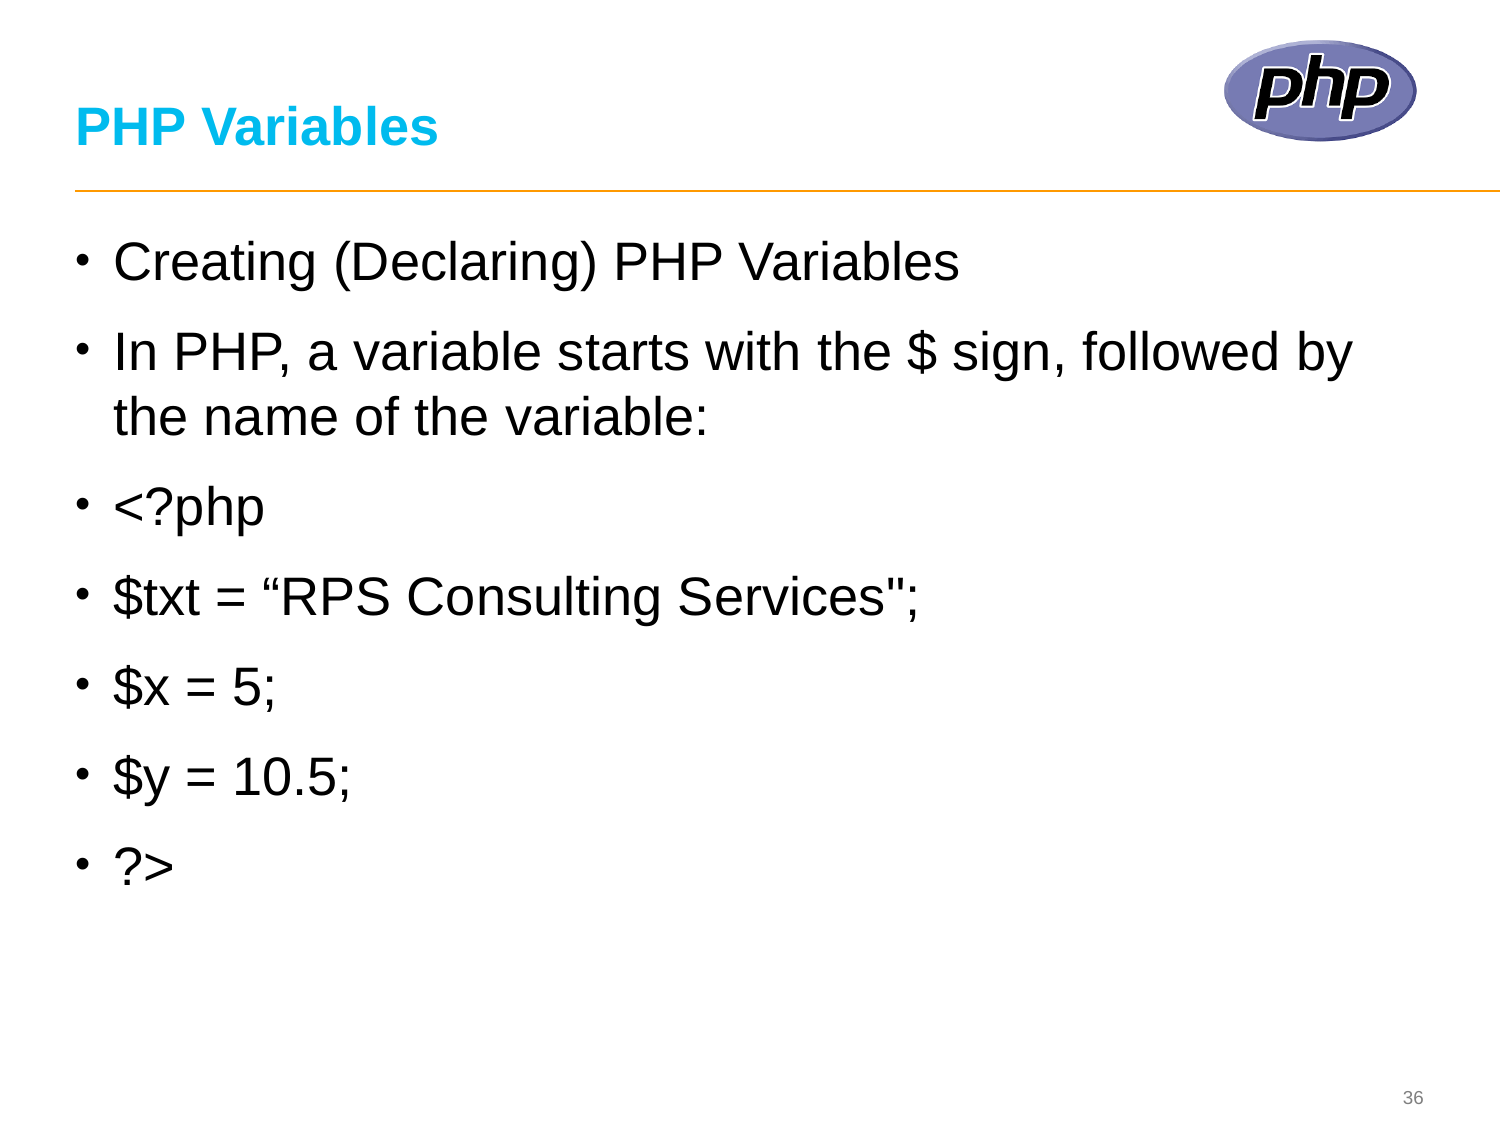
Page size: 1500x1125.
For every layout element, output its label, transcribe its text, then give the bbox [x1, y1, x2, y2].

title PHP Variables [75, 27, 1422, 157]
list Creating (Declaring) PHP Variables In PHP, a variable starts with the $ sign, followed by the name of the variable: <?php $txt = “RPS Consulting Services"; $x = 5; $y = 10.5; ?> [75, 226, 1425, 1018]
